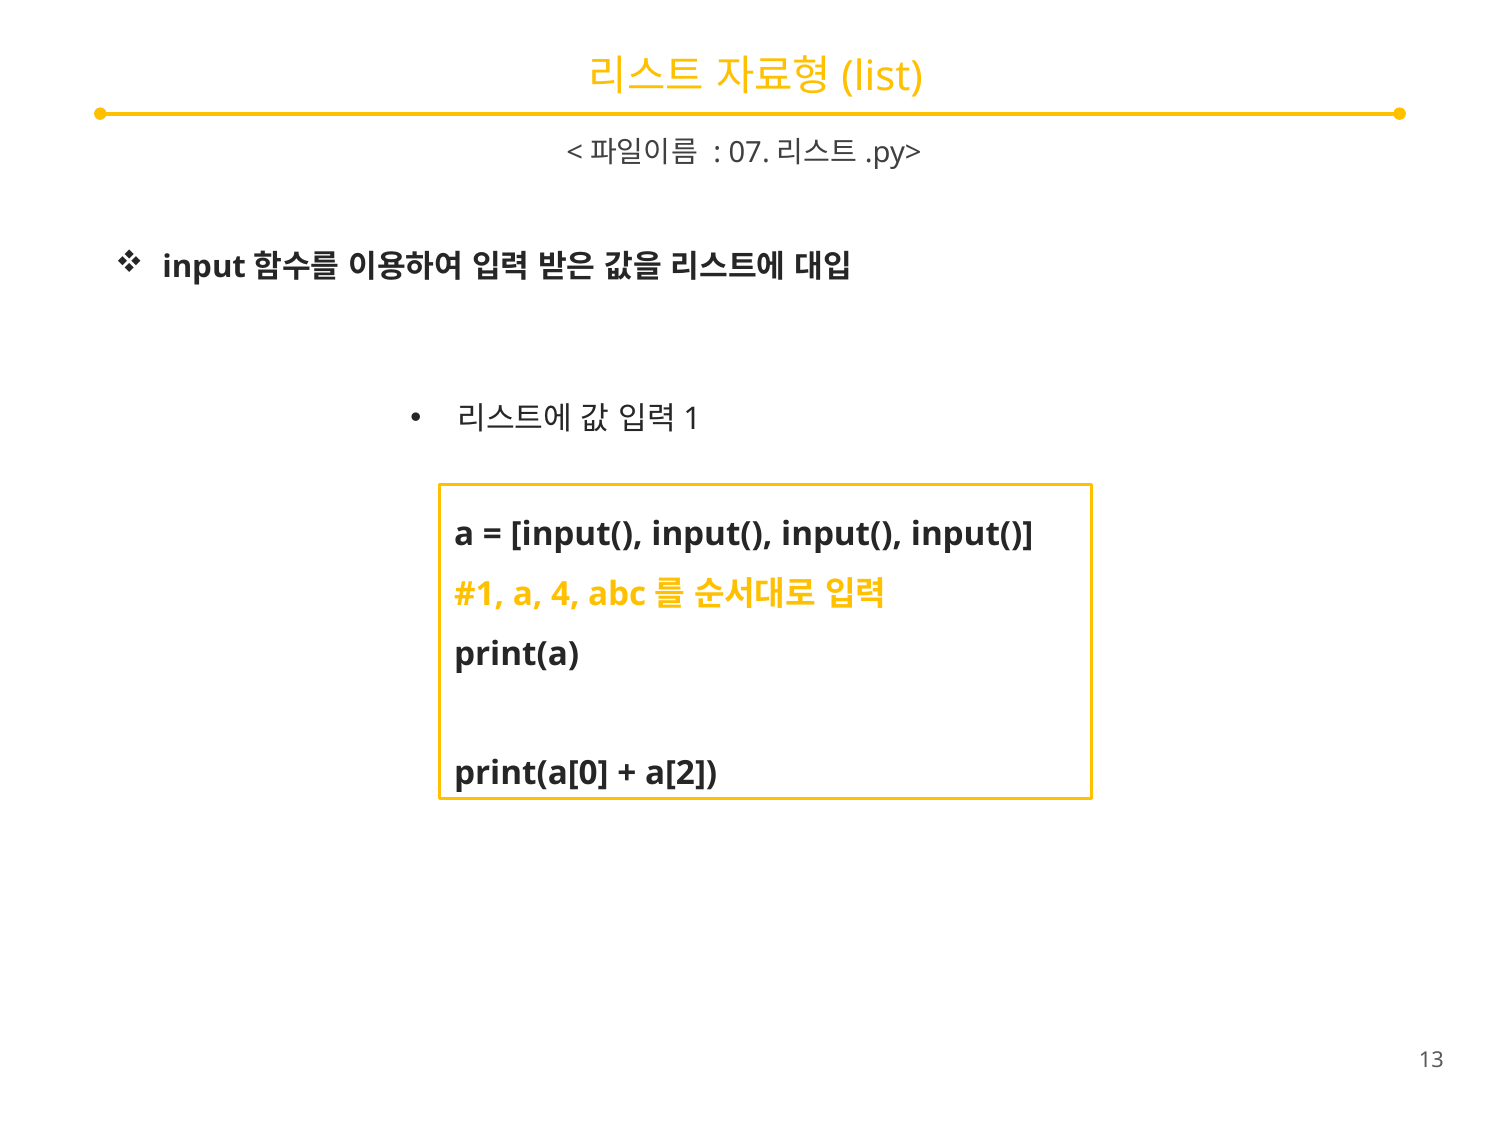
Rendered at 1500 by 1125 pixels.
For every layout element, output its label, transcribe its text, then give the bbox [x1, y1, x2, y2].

text_box a = [input(), input(), input(), input()] #1, a, 4, abc를 순서대로 입력 print(a) print(a[0] + a[2]) [439, 484, 1092, 799]
text_box input함수를 이용하여 입력 받은 값을 리스트에 대입 [100, 219, 1500, 292]
text_box <파일이름 : 07.리스트.py> [100, 125, 1388, 176]
text_box 리스트에 값 입력1 [395, 372, 876, 444]
title 리스트 자료형(list) [123, 45, 1388, 102]
